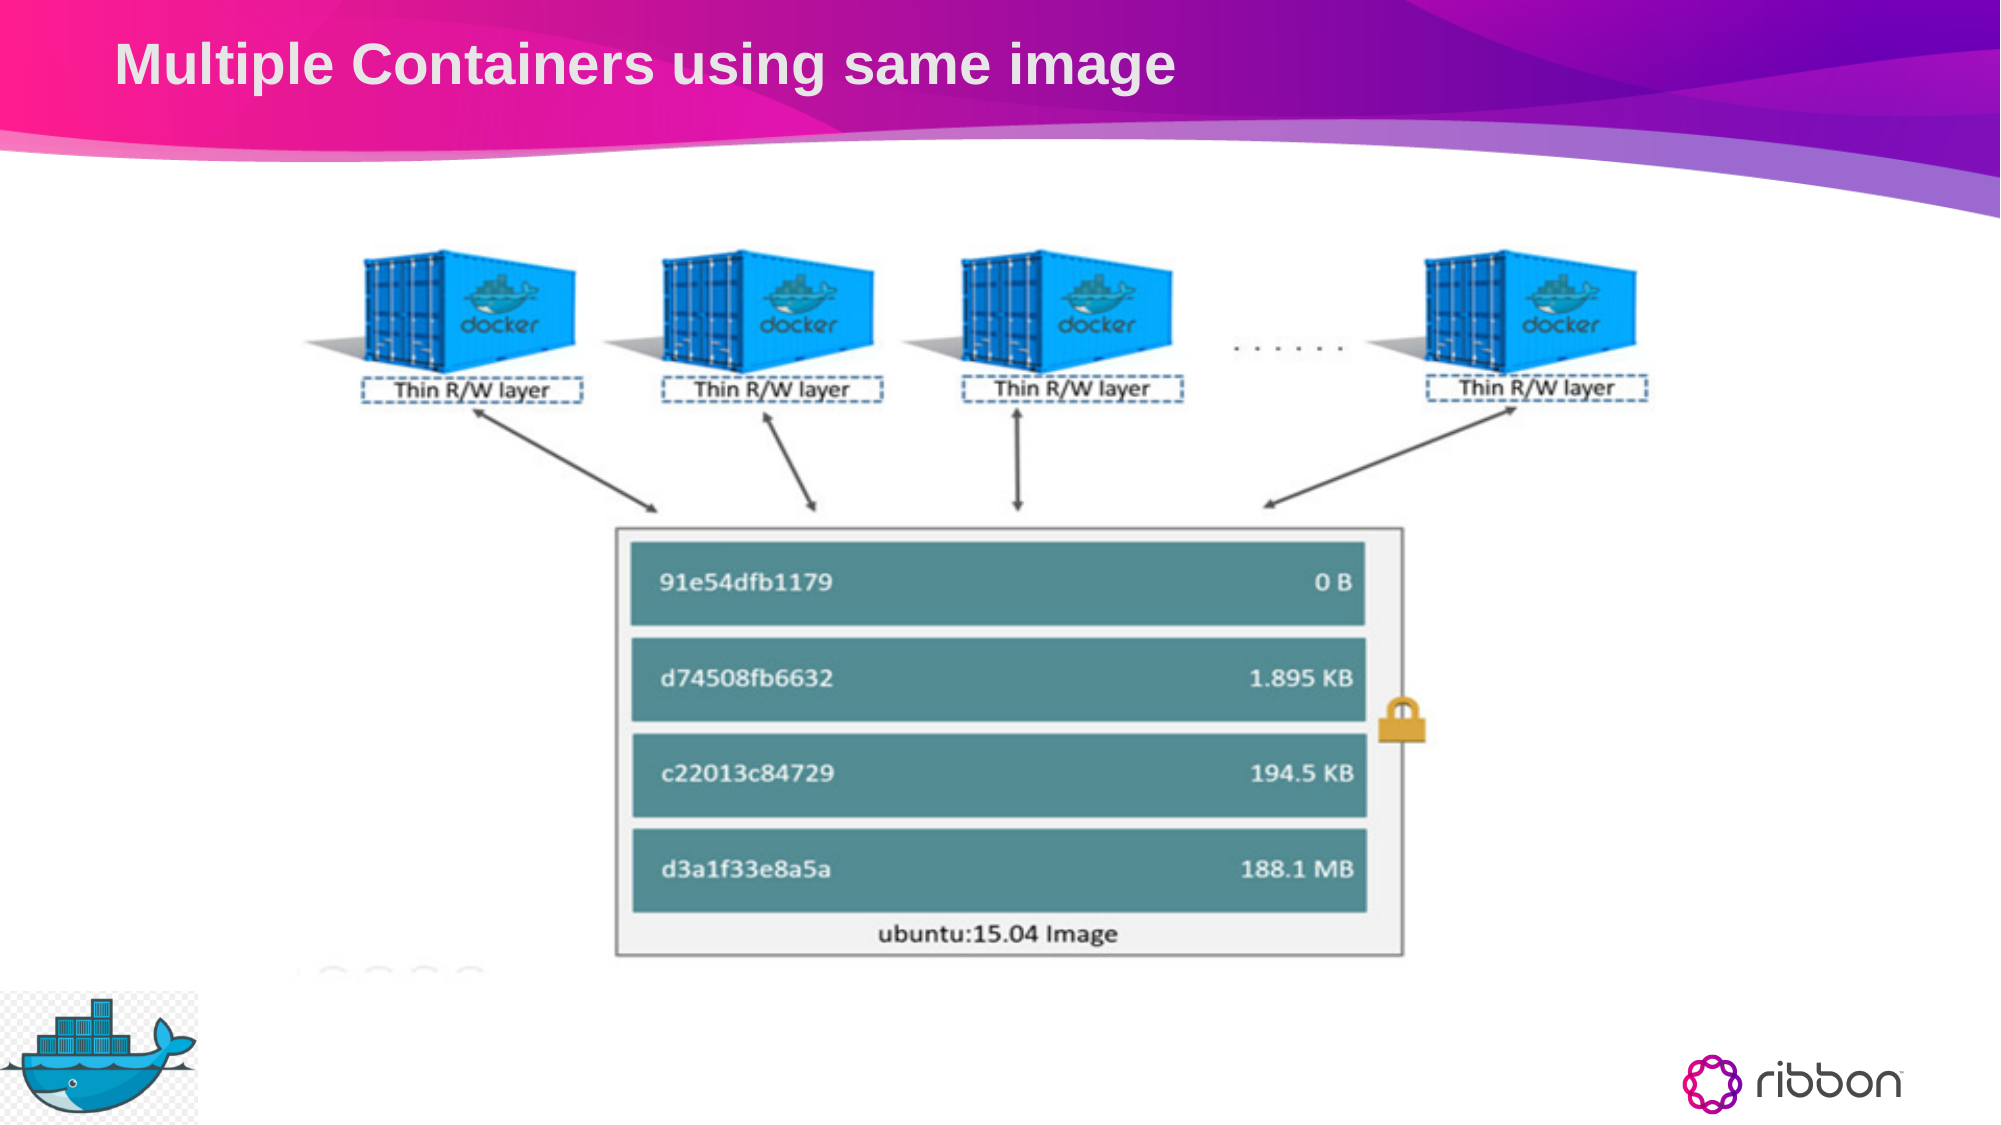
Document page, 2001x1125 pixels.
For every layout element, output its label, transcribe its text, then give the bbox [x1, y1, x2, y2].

picture [1657, 1029, 1926, 1125]
picture [0, 991, 198, 1125]
picture [0, 0, 2000, 989]
title Multiple Containers using same image [99, 31, 1900, 100]
